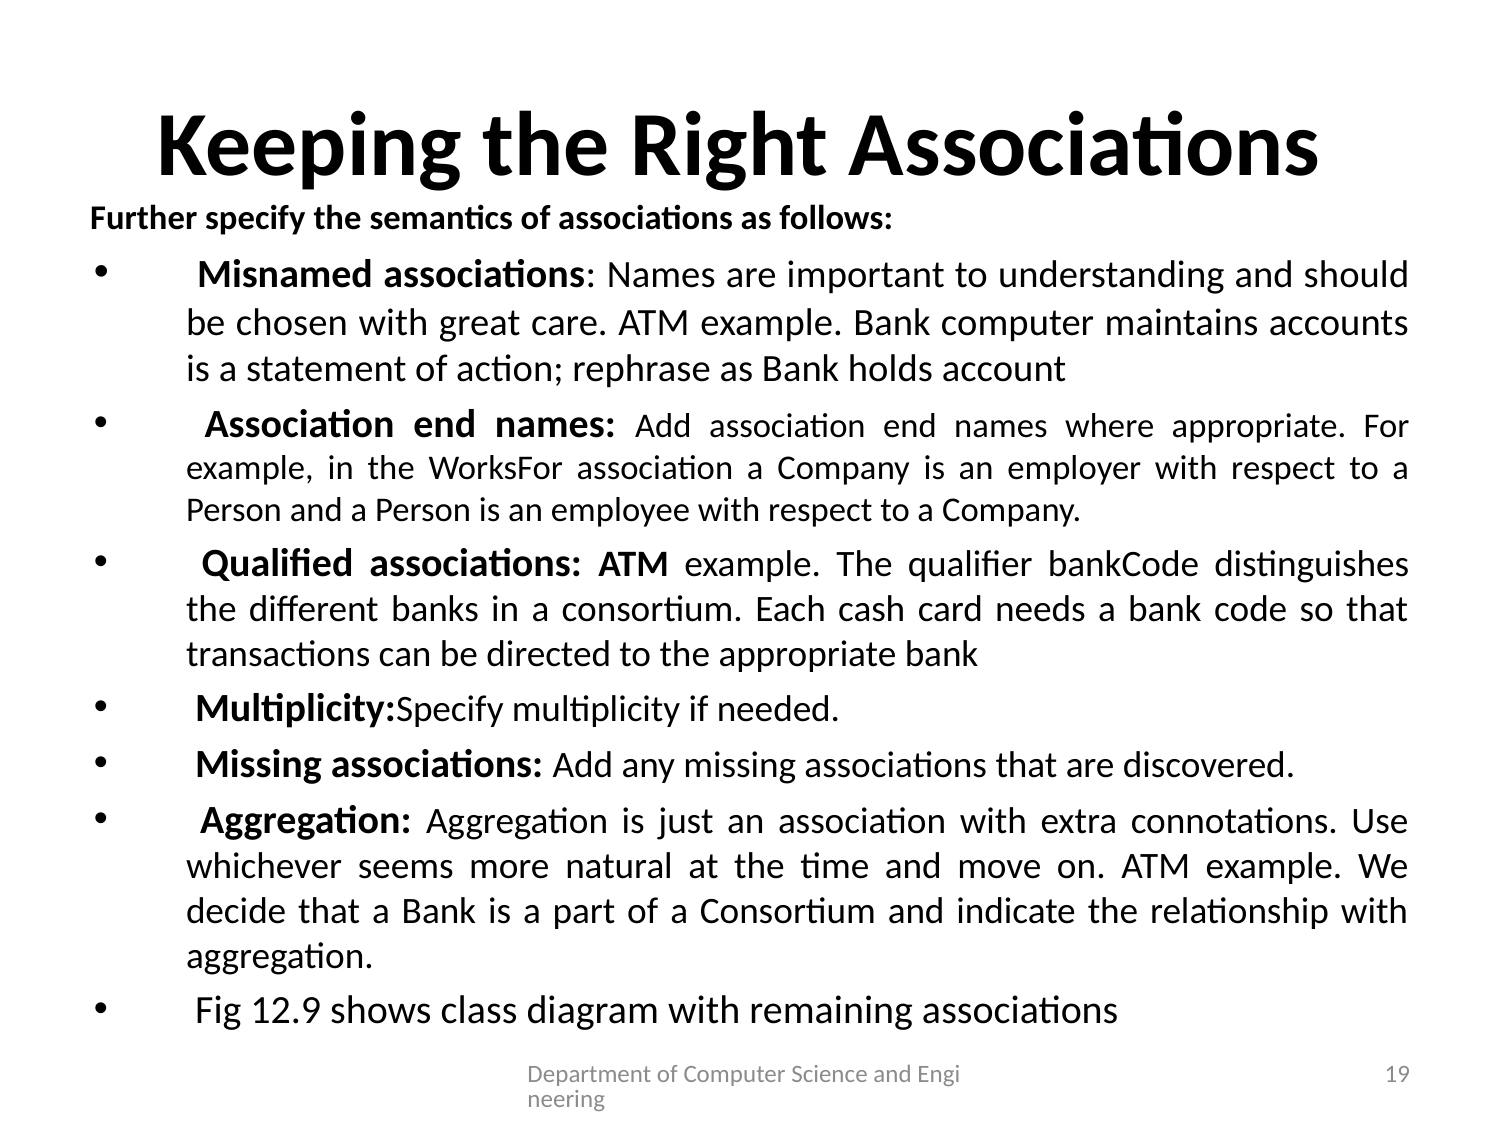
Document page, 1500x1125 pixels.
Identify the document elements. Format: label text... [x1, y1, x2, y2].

slide_number 19 [1074, 1042, 1425, 1103]
footer Department of Computer Science and Engineering [512, 1042, 988, 1103]
title Keeping the Right Associations [75, 45, 1425, 187]
list Further specify the semantics of associations as follows: Misnamed associations: Names are important to understanding and should be chosen with great care. ATM example. Bank computer maintains accounts is a statement of action; rephrase as Bank holds account Association end names: Add association end names where appropriate. For example, in the WorksFor association a Company is an employer with respect to a Person and a Person is an employee with respect to a Company. Qualified associations: ATM example. The qualifier bankCode distinguishes the different banks in a consortium. Each cash card needs a bank code so that transactions can be directed to the appropriate bank Multiplicity:Specify multiplicity if needed. Missing associations: Add any missing associations that are discovered. Aggregation: Aggregation is just an association with extra connotations. Use whichever seems more natural at the time and move on. ATM example. We decide that a Bank is a part of a Consortium and indicate the relationship with aggregation. Fig 12.9 shows class diagram with remaining associations [75, 187, 1425, 1043]
